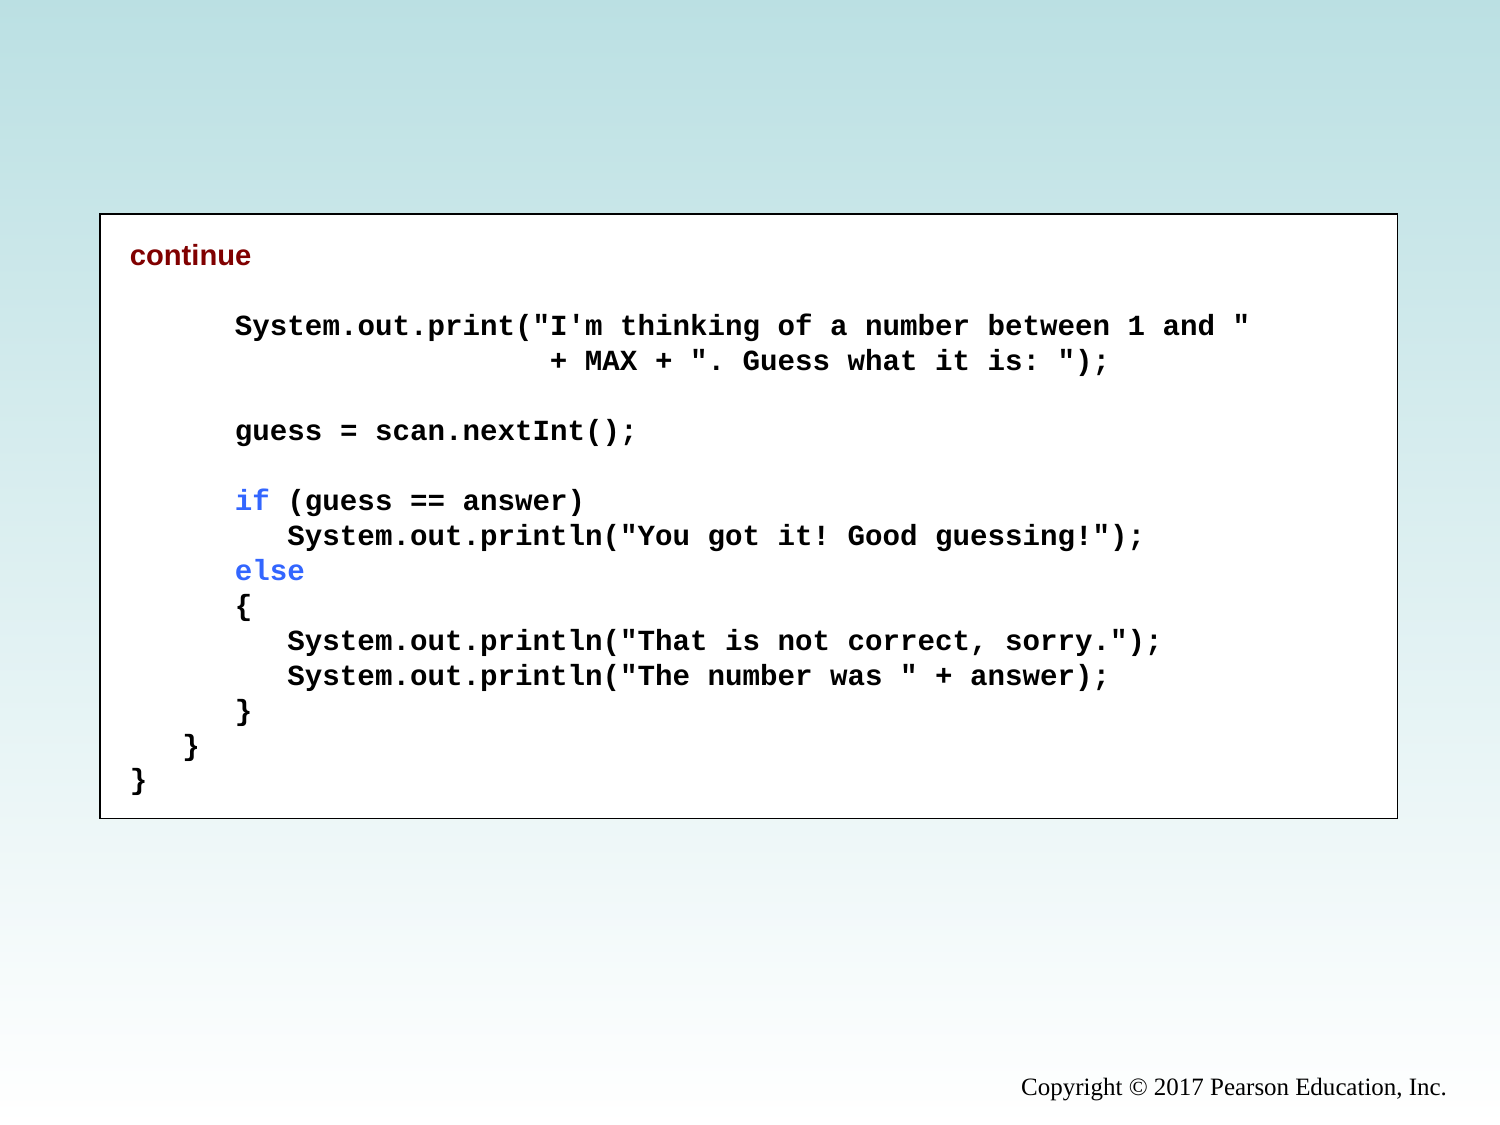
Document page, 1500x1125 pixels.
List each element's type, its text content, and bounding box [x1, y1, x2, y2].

footer Copyright © 2017 Pearson Education, Inc. [549, 1062, 1463, 1114]
text_box continue System.out.print("I'm thinking of a number between 1 and " + MAX + ". Guess what it is: "); guess = scan.nextInt(); if (guess == answer) System.out.println("You got it! Good guessing!"); else { System.out.println("That is not correct, sorry."); System.out.println("The number was " + answer); } } } [99, 214, 1398, 819]
